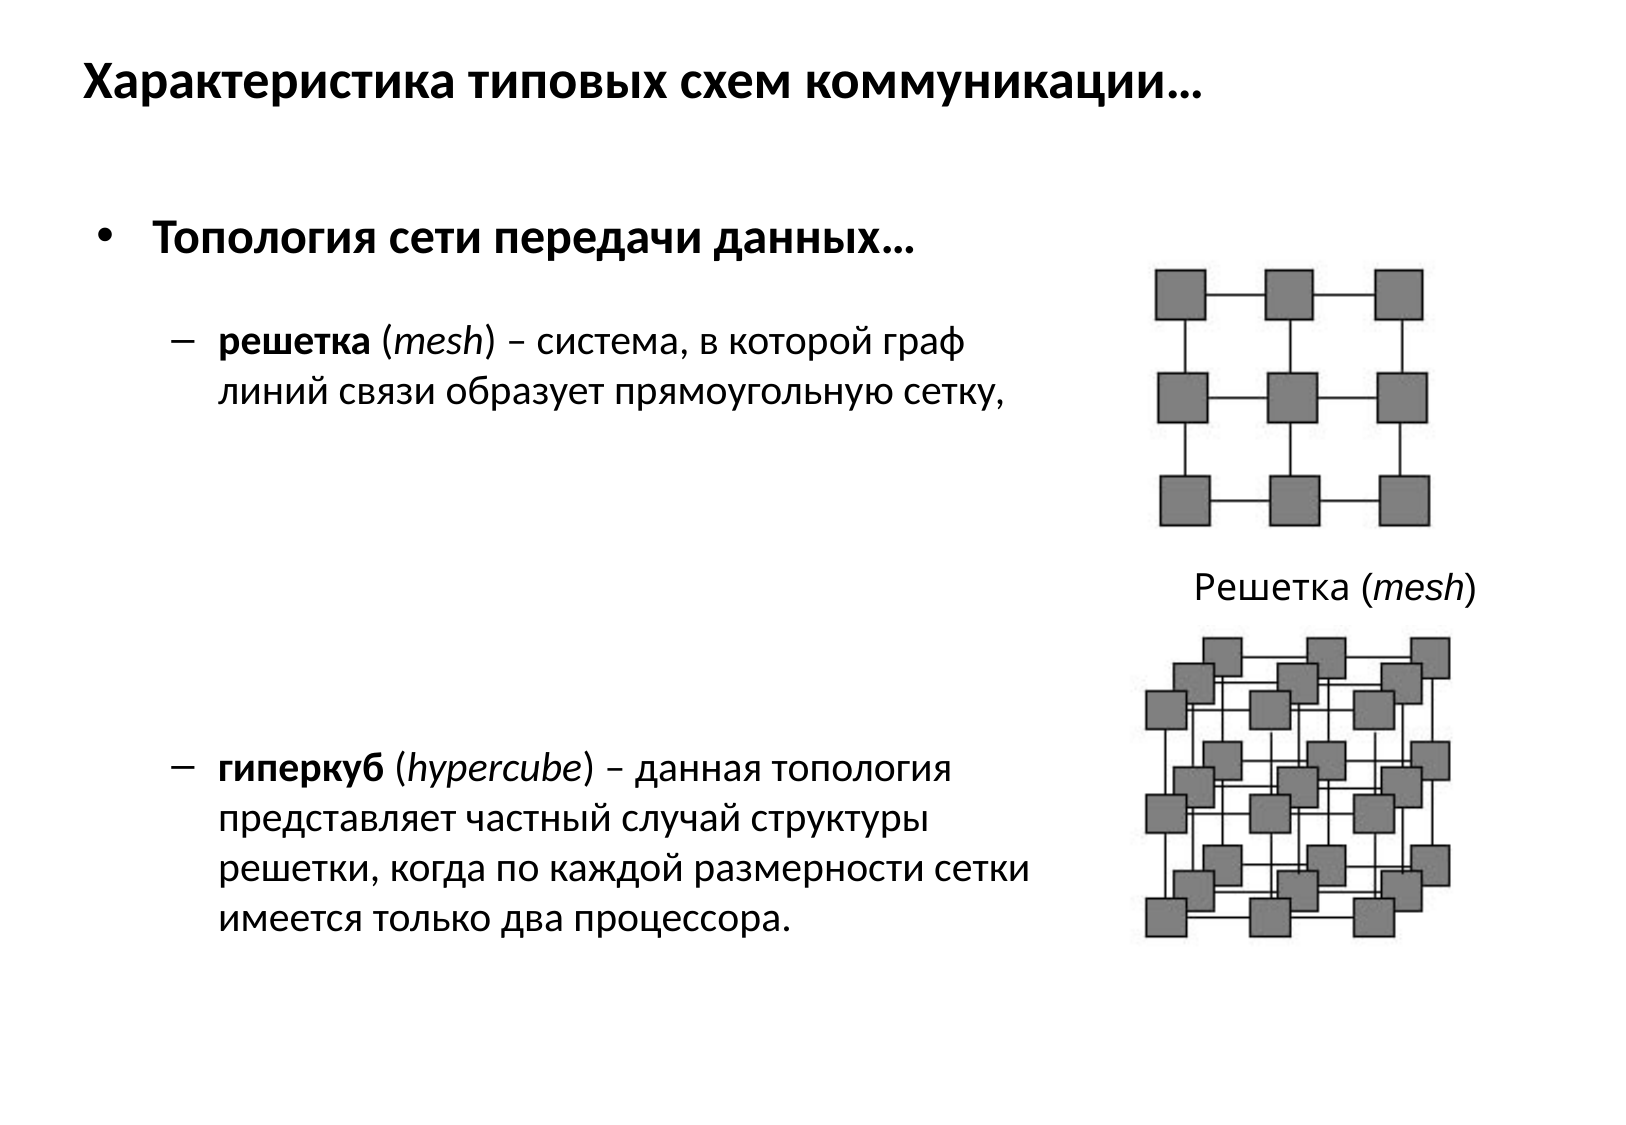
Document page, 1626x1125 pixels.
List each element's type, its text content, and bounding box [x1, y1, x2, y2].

picture [1114, 625, 1470, 954]
title Характеристика типовых схем коммуникации… [67, 30, 1559, 124]
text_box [1131, 243, 1498, 616]
list Топология сети передачи данных… решетка (mesh) – система, в которой граф линий связи образует прямоугольную сетку, гиперкуб (hypercube) – данная топология представляет частный случай структуры решетки, когда по каждой размерности сетки имеется только два процессора. [80, 196, 1097, 1012]
